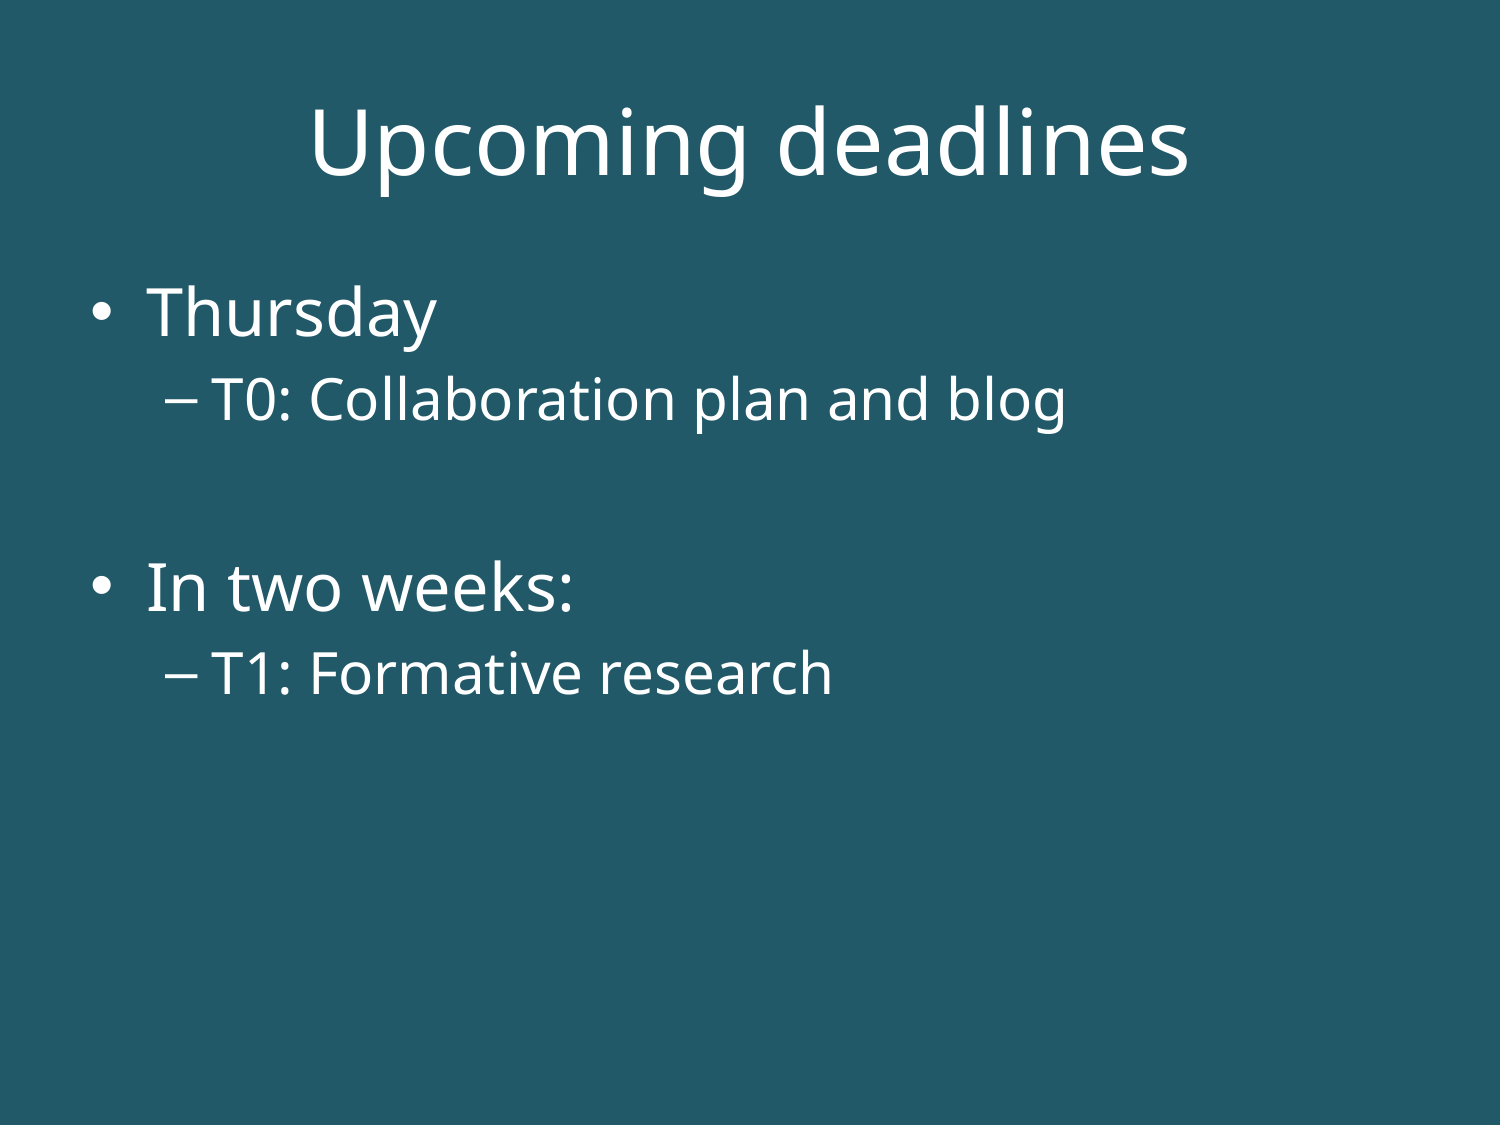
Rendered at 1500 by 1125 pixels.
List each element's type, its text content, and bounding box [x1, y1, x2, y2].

list Thursday T0: Collaboration plan and blog In two weeks: T1: Formative research [75, 262, 1425, 1005]
title Upcoming deadlines [75, 45, 1425, 233]
